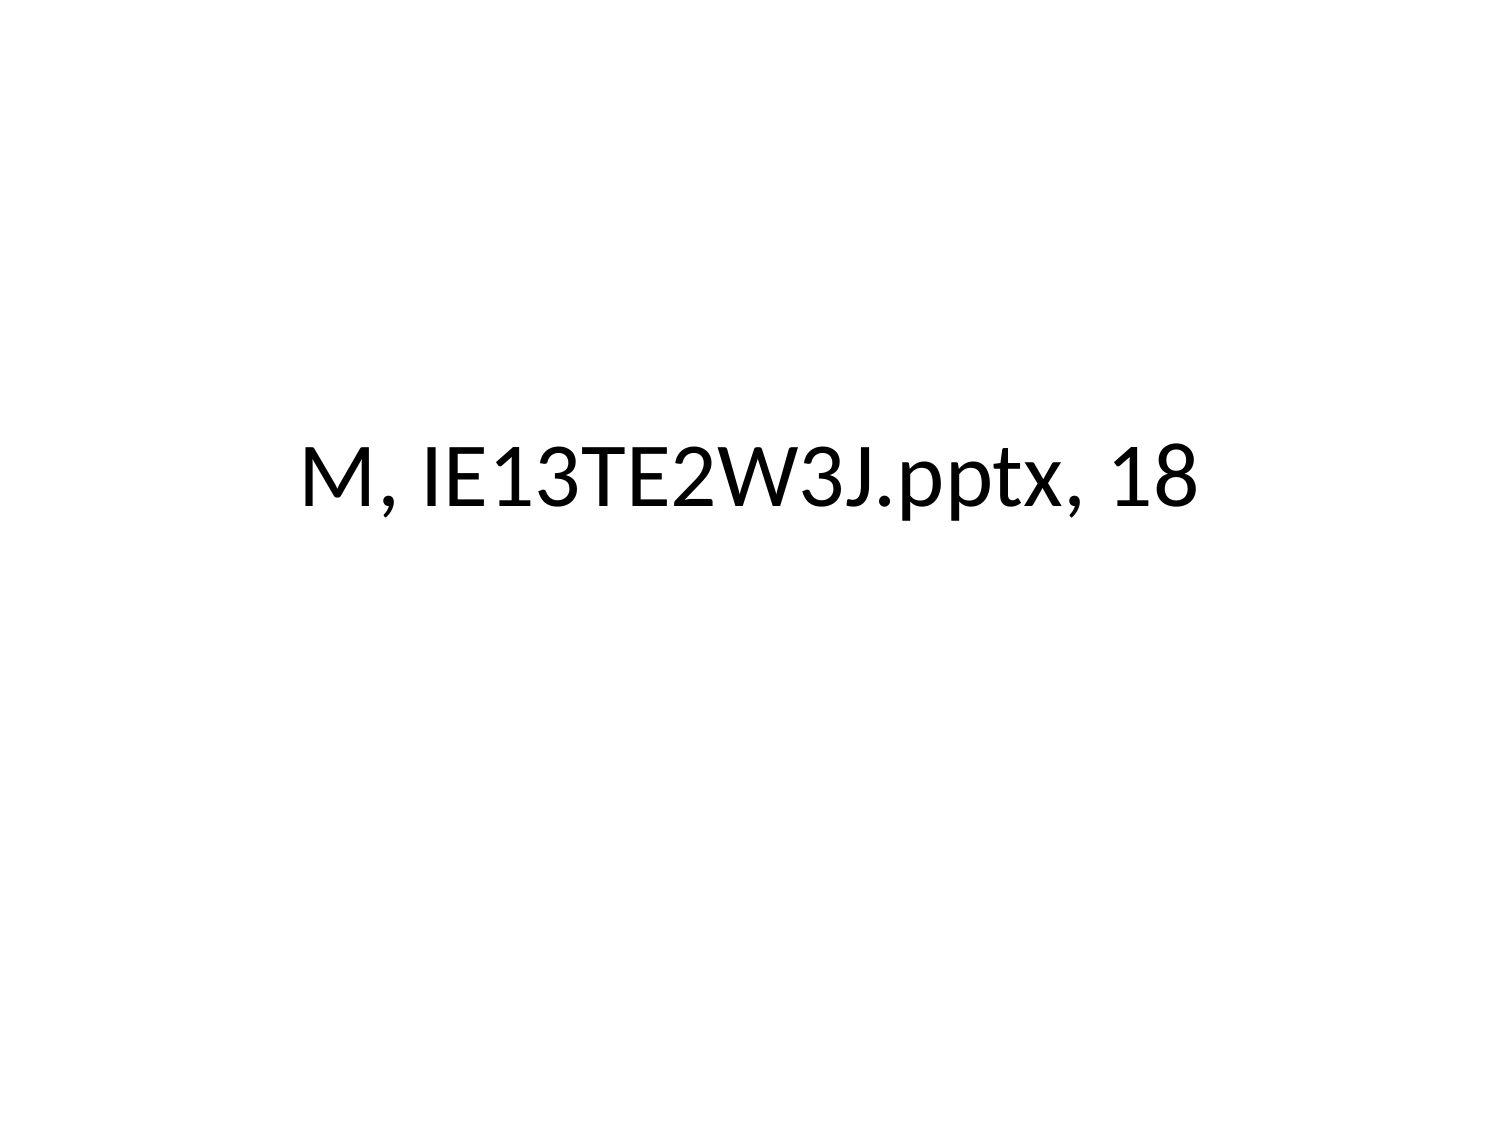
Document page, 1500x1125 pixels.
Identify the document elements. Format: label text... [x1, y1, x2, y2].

title M, IE13TE2W3J.pptx, 18 [112, 349, 1388, 591]
